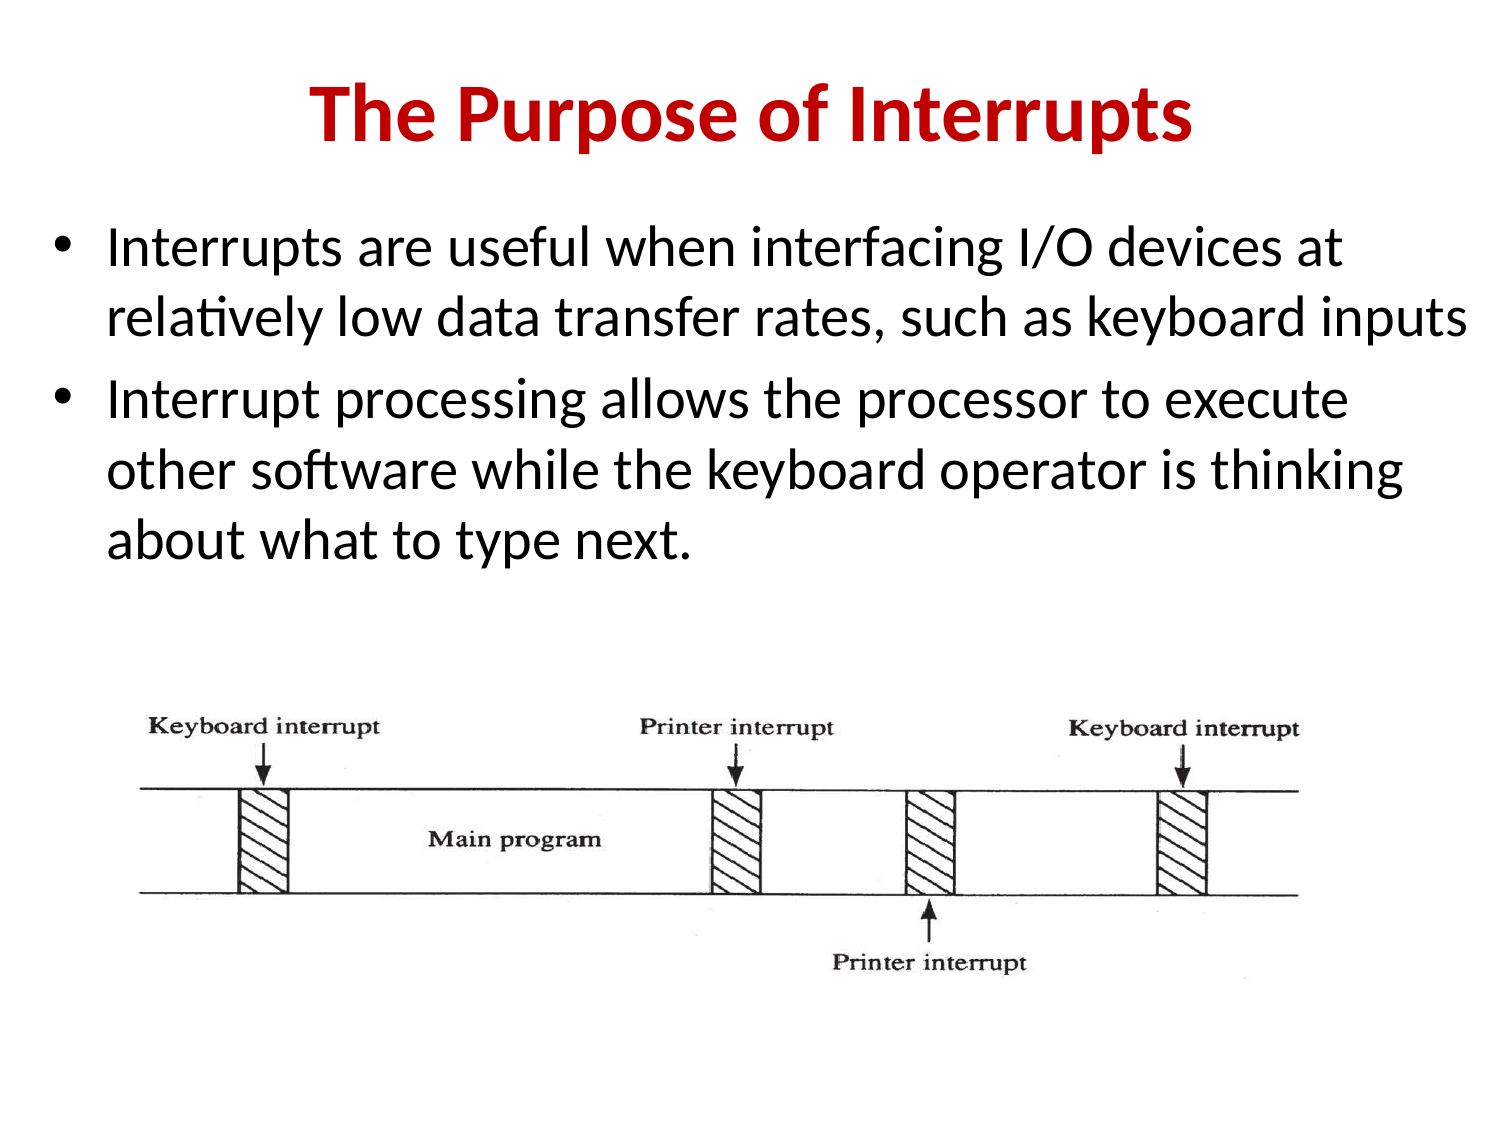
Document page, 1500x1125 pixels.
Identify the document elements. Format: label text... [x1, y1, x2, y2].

picture [112, 699, 1311, 1001]
title The Purpose of Interrupts [29, 14, 1493, 203]
list Interrupts are useful when interfacing I/O devices at relatively low data transfer rates, such as keyboard inputs Interrupt processing allows the processor to execute other software while the keyboard operator is thinking about what to type next. [37, 200, 1500, 638]
